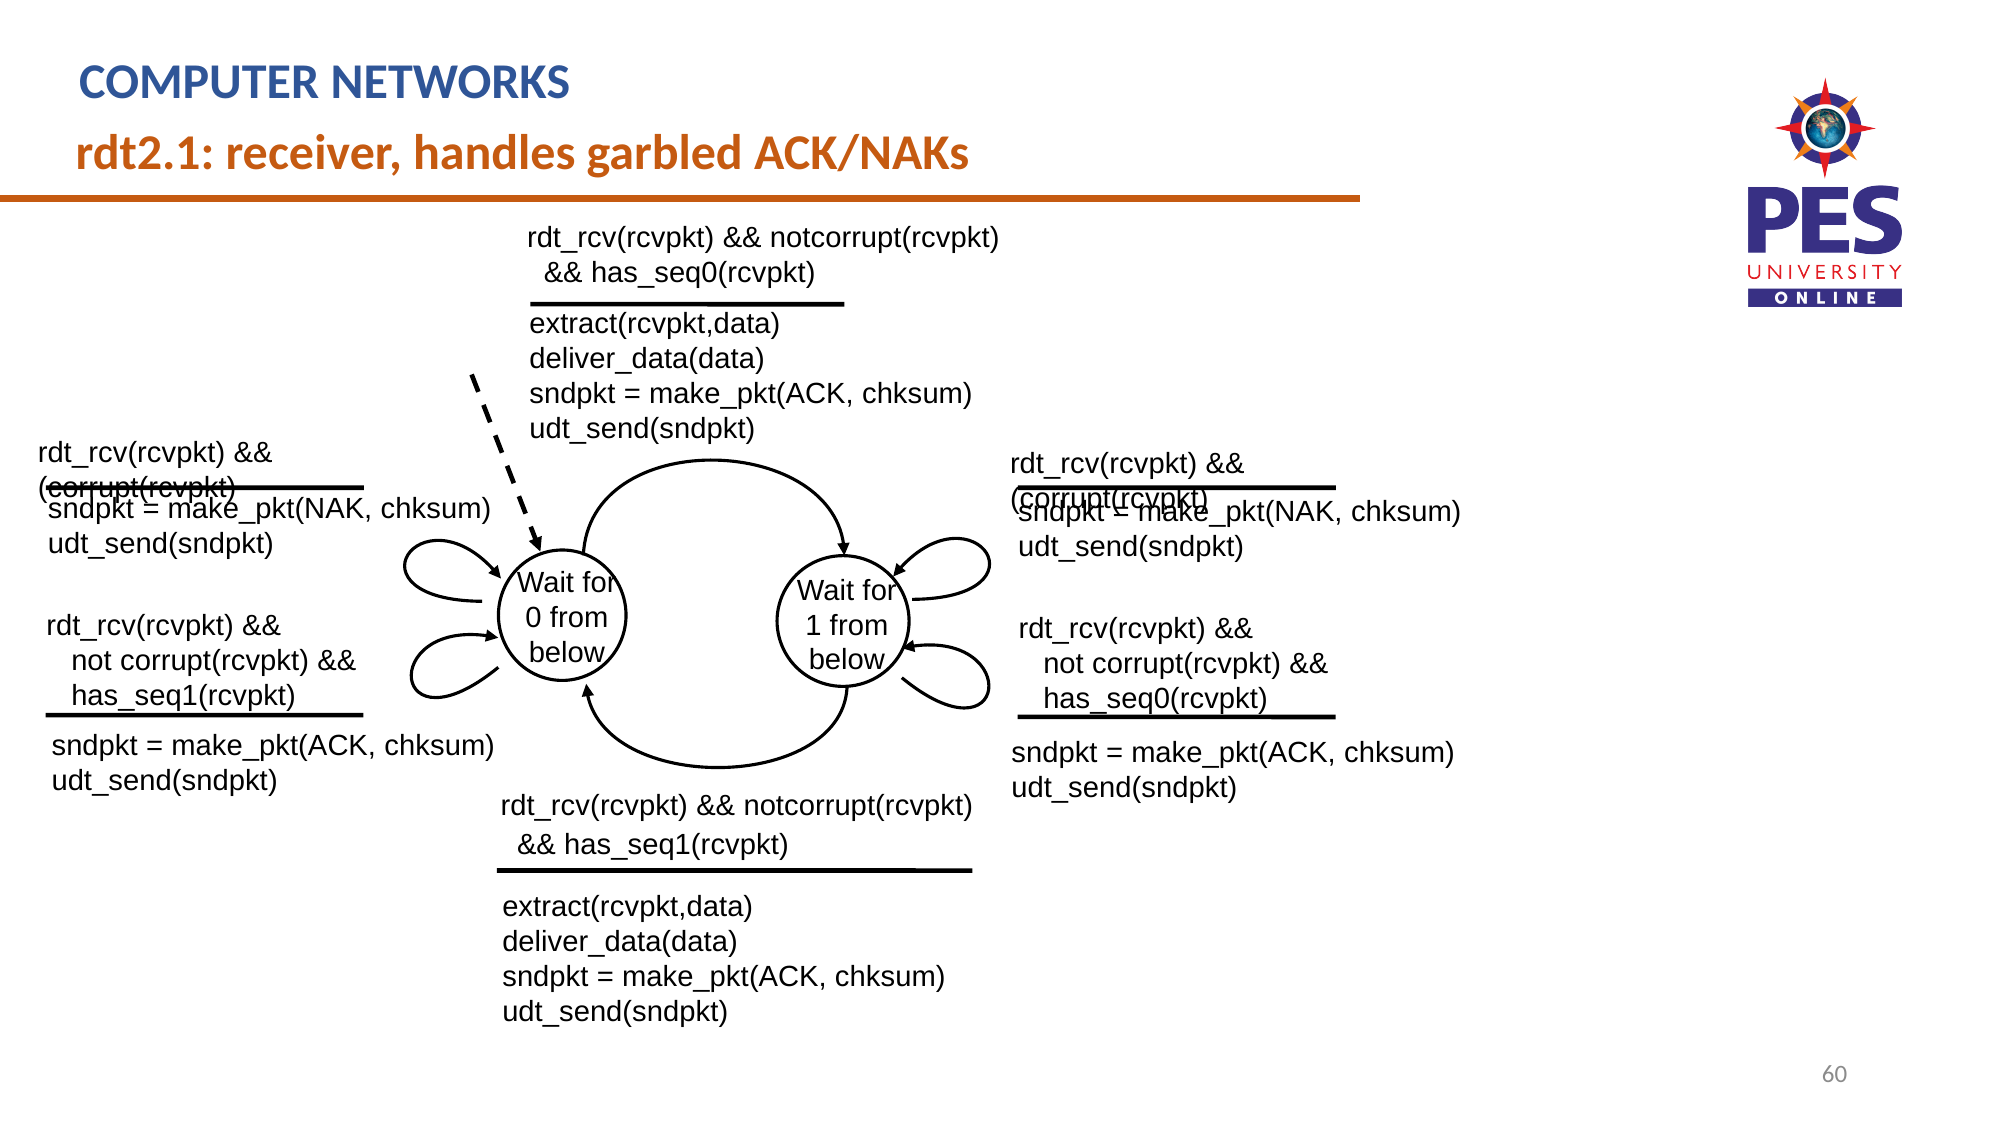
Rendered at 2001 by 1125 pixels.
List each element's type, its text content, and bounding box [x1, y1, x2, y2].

text_box sndpkt = make_pkt(NAK, chksum) udt_send(sndpkt) [33, 482, 530, 550]
text_box rdt_rcv(rcvpkt) && (corrupt(rcvpkt) [23, 426, 495, 527]
text_box [530, 537, 542, 549]
text_box [581, 683, 848, 768]
picture [1748, 76, 1902, 307]
text_box rdt_rcv(rcvpkt) && (corrupt(rcvpkt) [995, 436, 1467, 537]
text_box rdt_rcv(rcvpkt) && notcorrupt(rcvpkt) && has_seq0(rcvpkt) [512, 210, 1166, 305]
text_box sndpkt = make_pkt(ACK, chksum) udt_send(sndpkt) [996, 725, 1479, 793]
text_box [404, 540, 498, 602]
text_box rdt_rcv(rcvpkt) && not corrupt(rcvpkt) && has_seq1(rcvpkt) [31, 598, 463, 699]
text_box extract(rcvpkt,data) deliver_data(data) sndpkt = make_pkt(ACK, chksum) udt_send(sndpkt) [514, 297, 1085, 413]
text_box sndpkt = make_pkt(ACK, chksum) udt_send(sndpkt) [36, 718, 520, 786]
text_box extract(rcvpkt,data) deliver_data(data) sndpkt = make_pkt(ACK, chksum) udt_send(sndpkt) [487, 879, 1120, 1043]
text_box [583, 459, 850, 556]
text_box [498, 549, 633, 681]
text_box COMPUTER NETWORKS [64, 41, 1295, 117]
text_box rdt2.1: receiver, handles garbled ACK/NAKs [60, 112, 1435, 188]
text_box [913, 639, 989, 709]
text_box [777, 555, 913, 687]
text_box rdt_rcv(rcvpkt) && notcorrupt(rcvpkt) && has_seq1(rcvpkt) [485, 779, 1074, 873]
text_box [411, 629, 498, 698]
slide_number 60 [1412, 1042, 1863, 1103]
text_box rdt_rcv(rcvpkt) && not corrupt(rcvpkt) && has_seq0(rcvpkt) [1003, 602, 1435, 703]
text_box [913, 538, 990, 600]
text_box sndpkt = make_pkt(NAK, chksum) udt_send(sndpkt) [1003, 485, 1500, 553]
